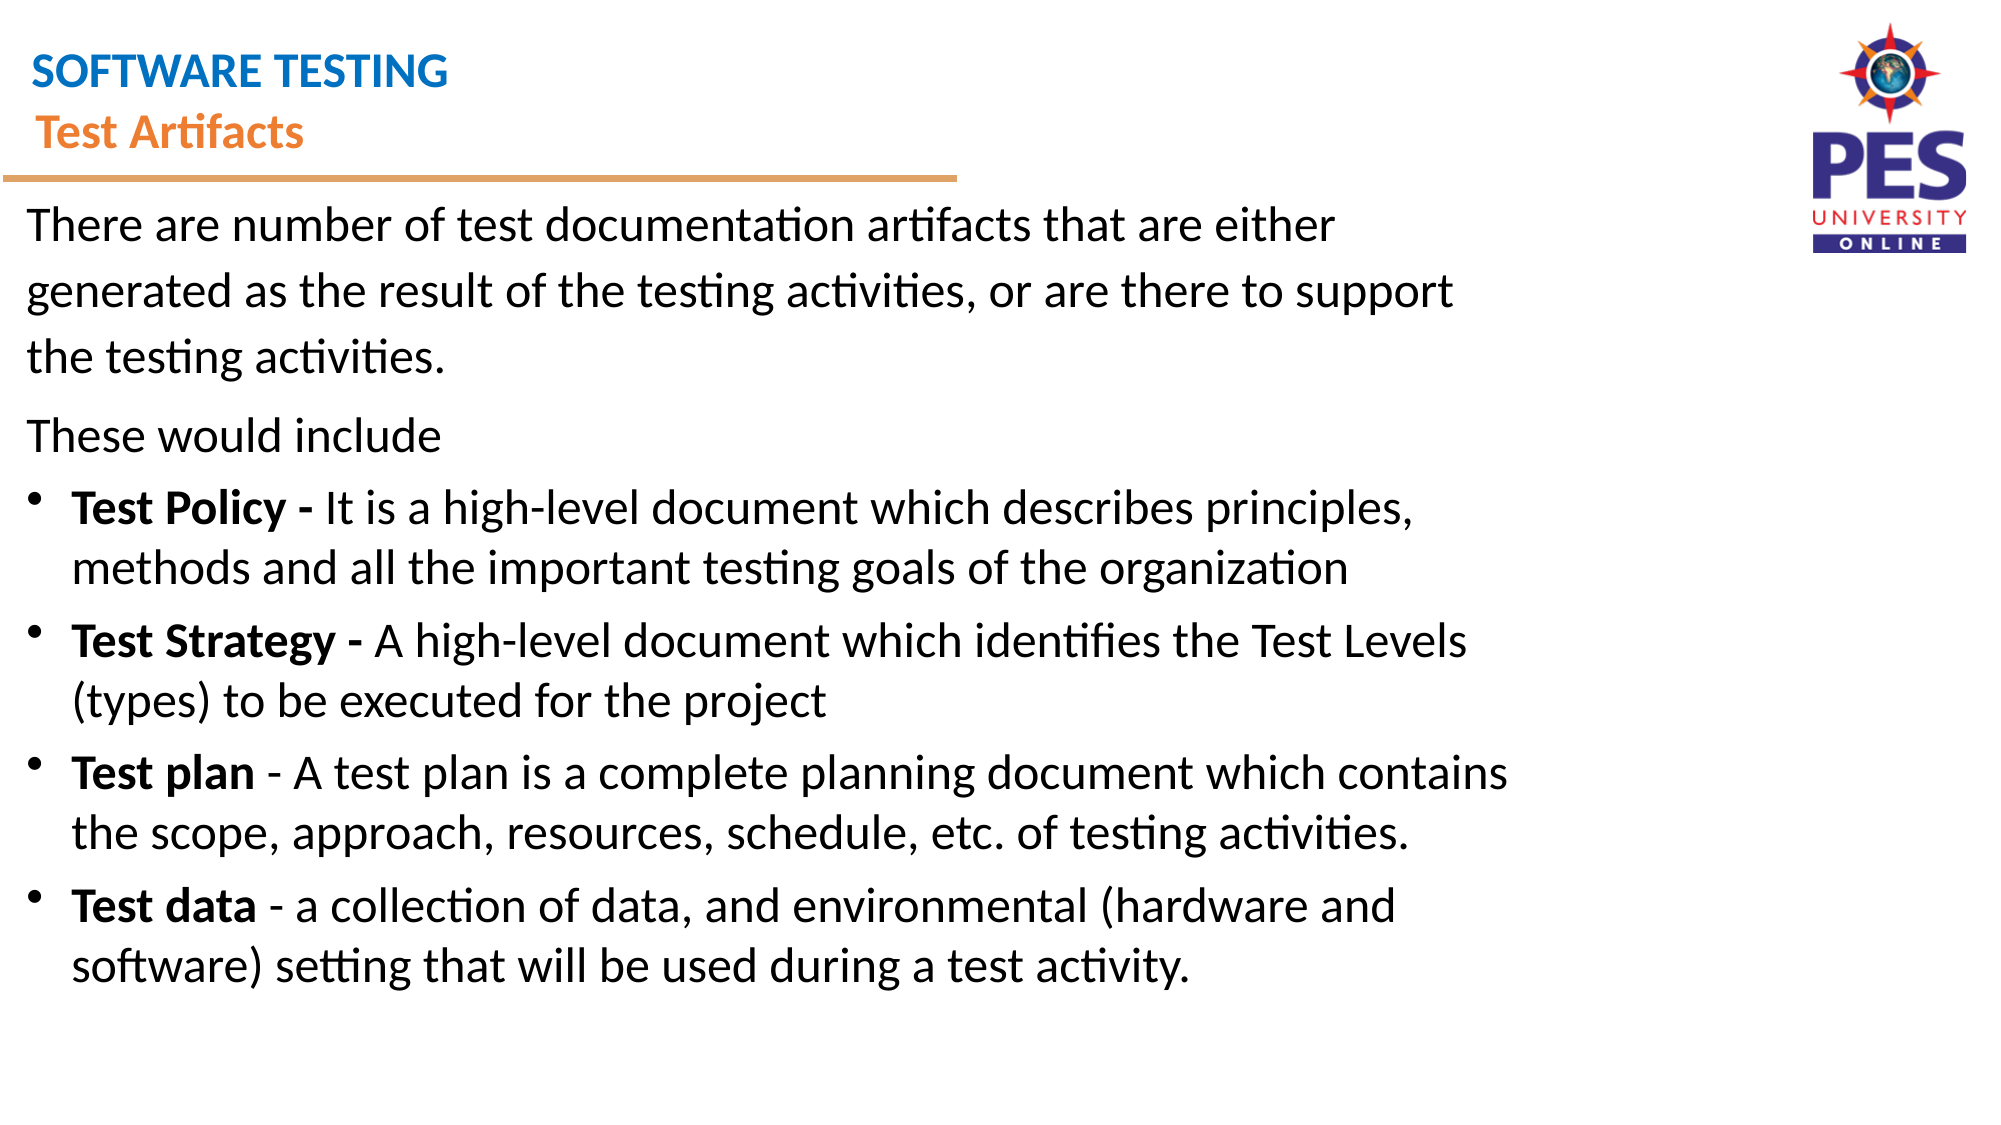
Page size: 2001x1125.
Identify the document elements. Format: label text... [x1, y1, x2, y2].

title Test Artifacts [20, 86, 1746, 179]
picture [1813, 22, 1967, 253]
text_box There are number of test documentation artifacts that are either generated as the result of the testing activities, or are there to support the testing activities. These would include Test Policy - It is a high-level document which describes principles, methods and all the important testing goals of the organization Test Strategy - A high-level document which identifies the Test Levels (types) to be executed for the project Test plan - A test plan is a complete planning document which contains the scope, approach, resources, schedule, etc. of testing activities. Test data - a collection of data, and environmental (hardware and software) setting that will be used during a test activity. [11, 178, 1548, 1079]
